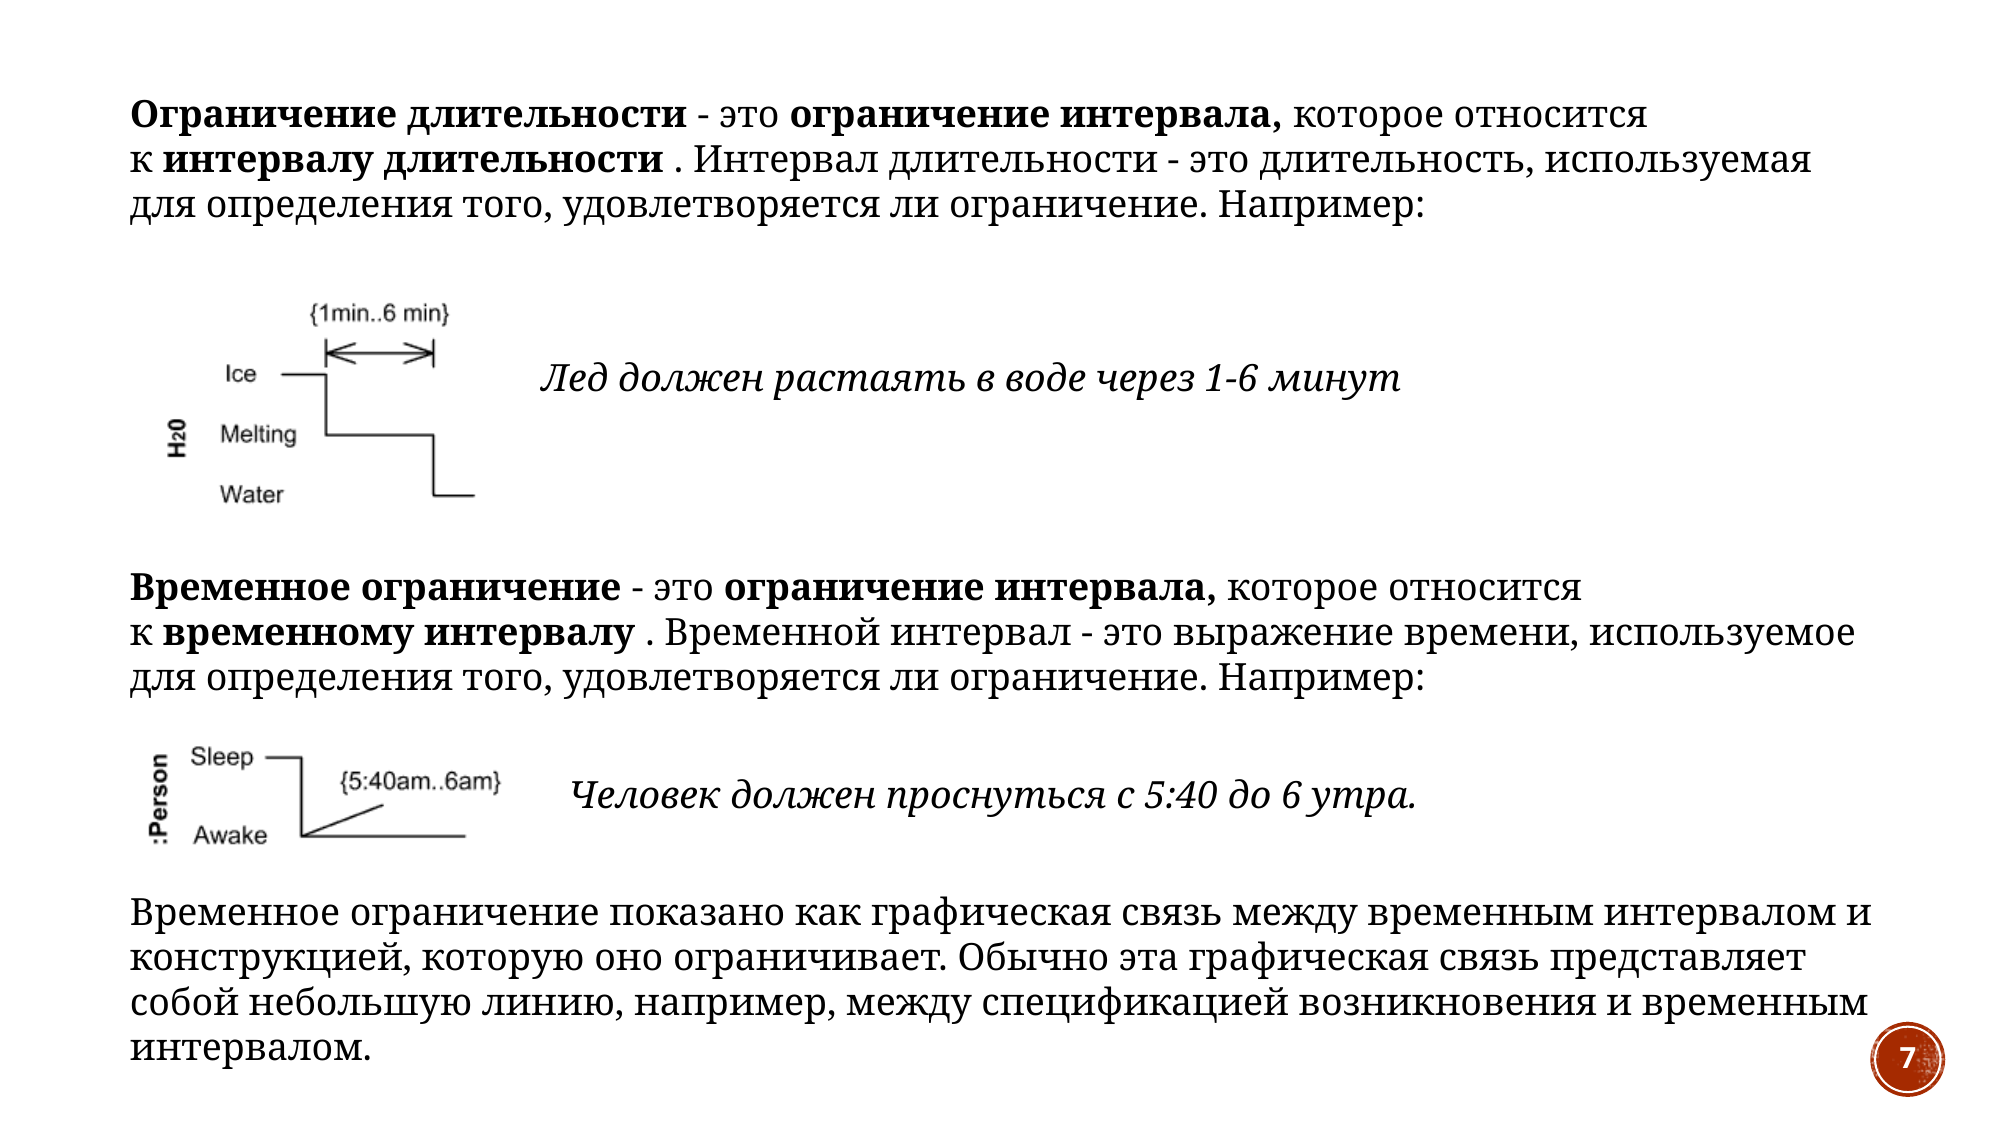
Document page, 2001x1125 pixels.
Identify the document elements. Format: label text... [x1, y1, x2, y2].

text_box Временное ограничение показано как графическая связь между временным интервалом и конструкцией, которую оно ограничивает. Обычно эта графическая связь представляет собой небольшую линию, например, между спецификацией возникновения и временным интервалом. [115, 880, 1926, 1076]
text_box Лед должен растаять в воде через 1-6 минут [527, 346, 1417, 406]
picture [166, 294, 480, 520]
slide_number 7 [1855, 1028, 1961, 1089]
text_box Временное ограничение - это ограничение интервала, которое относится к временному интервалу . Временной интервал - это выражение времени, используемое для определения того, удовлетворяется ли ограничение. Например: [115, 556, 1873, 706]
text_box Человек должен проснуться с 5:40 до 6 утра. [554, 763, 1434, 824]
picture [143, 731, 503, 857]
text_box Ограничение длительности - это ограничение интервала, которое относится к интервалу длительности . Интервал длительности - это длительность, используемая для определения того, удовлетворяется ли ограничение. Например: [115, 83, 1873, 233]
